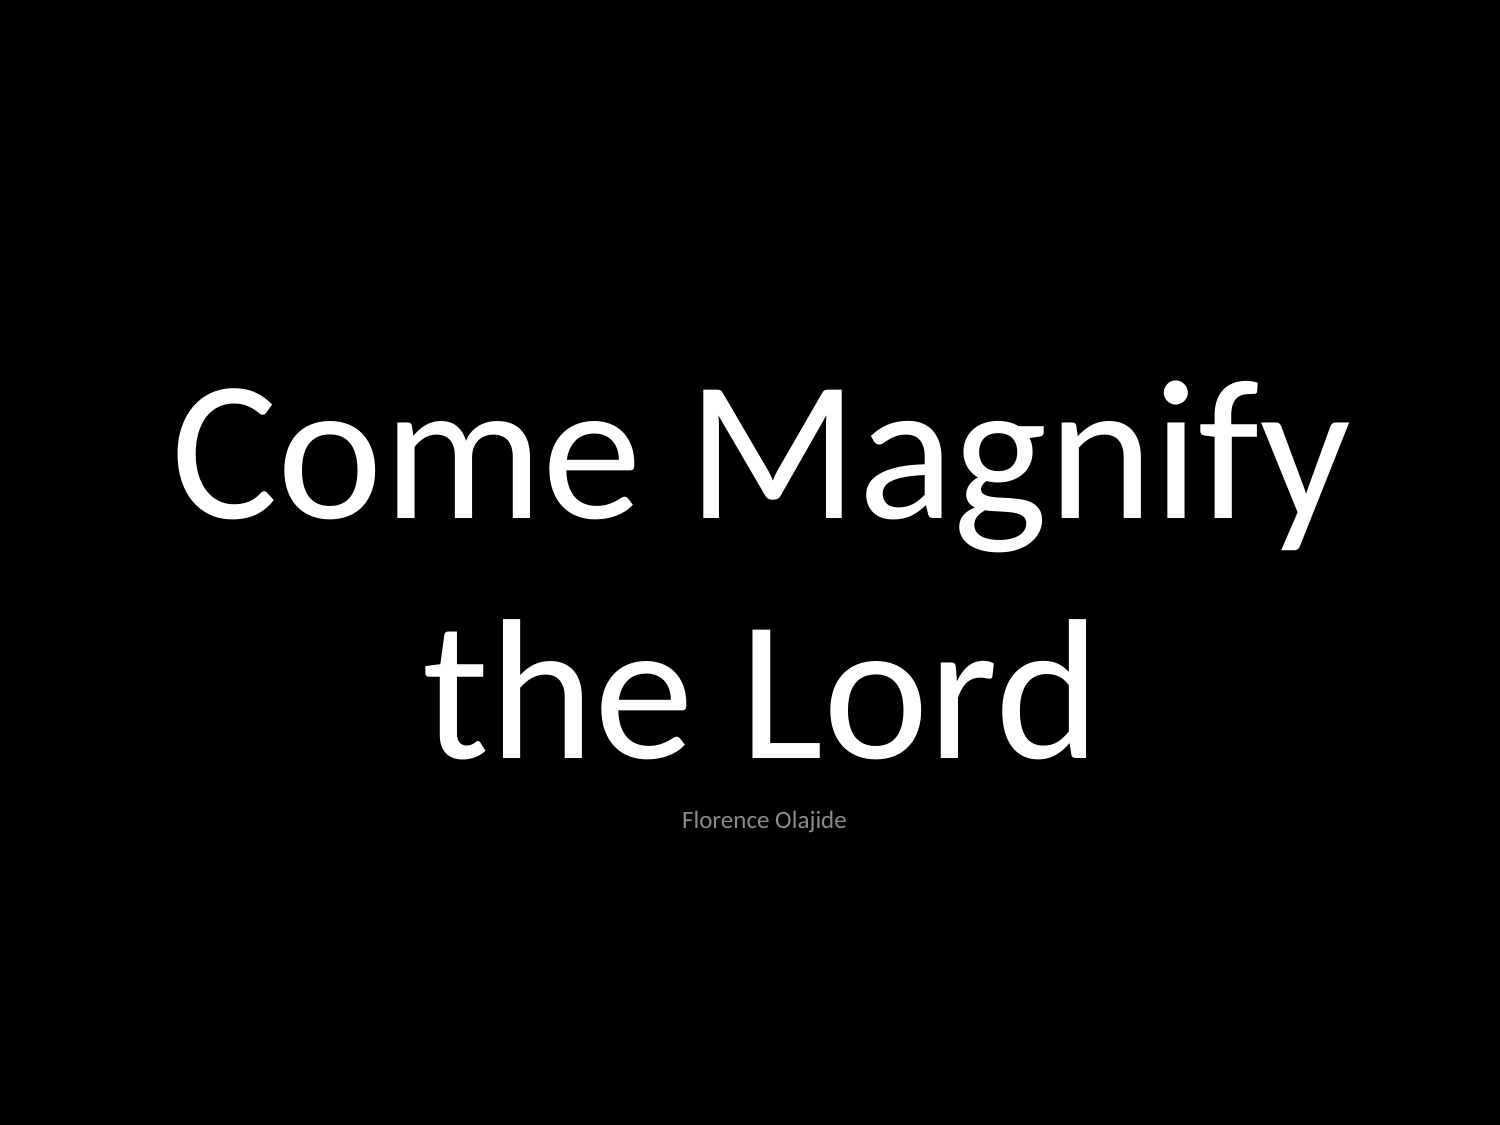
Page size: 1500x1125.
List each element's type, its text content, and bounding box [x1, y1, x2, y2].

subtitle Come Magnify the Lord Florence Olajide [53, 30, 1471, 1094]
